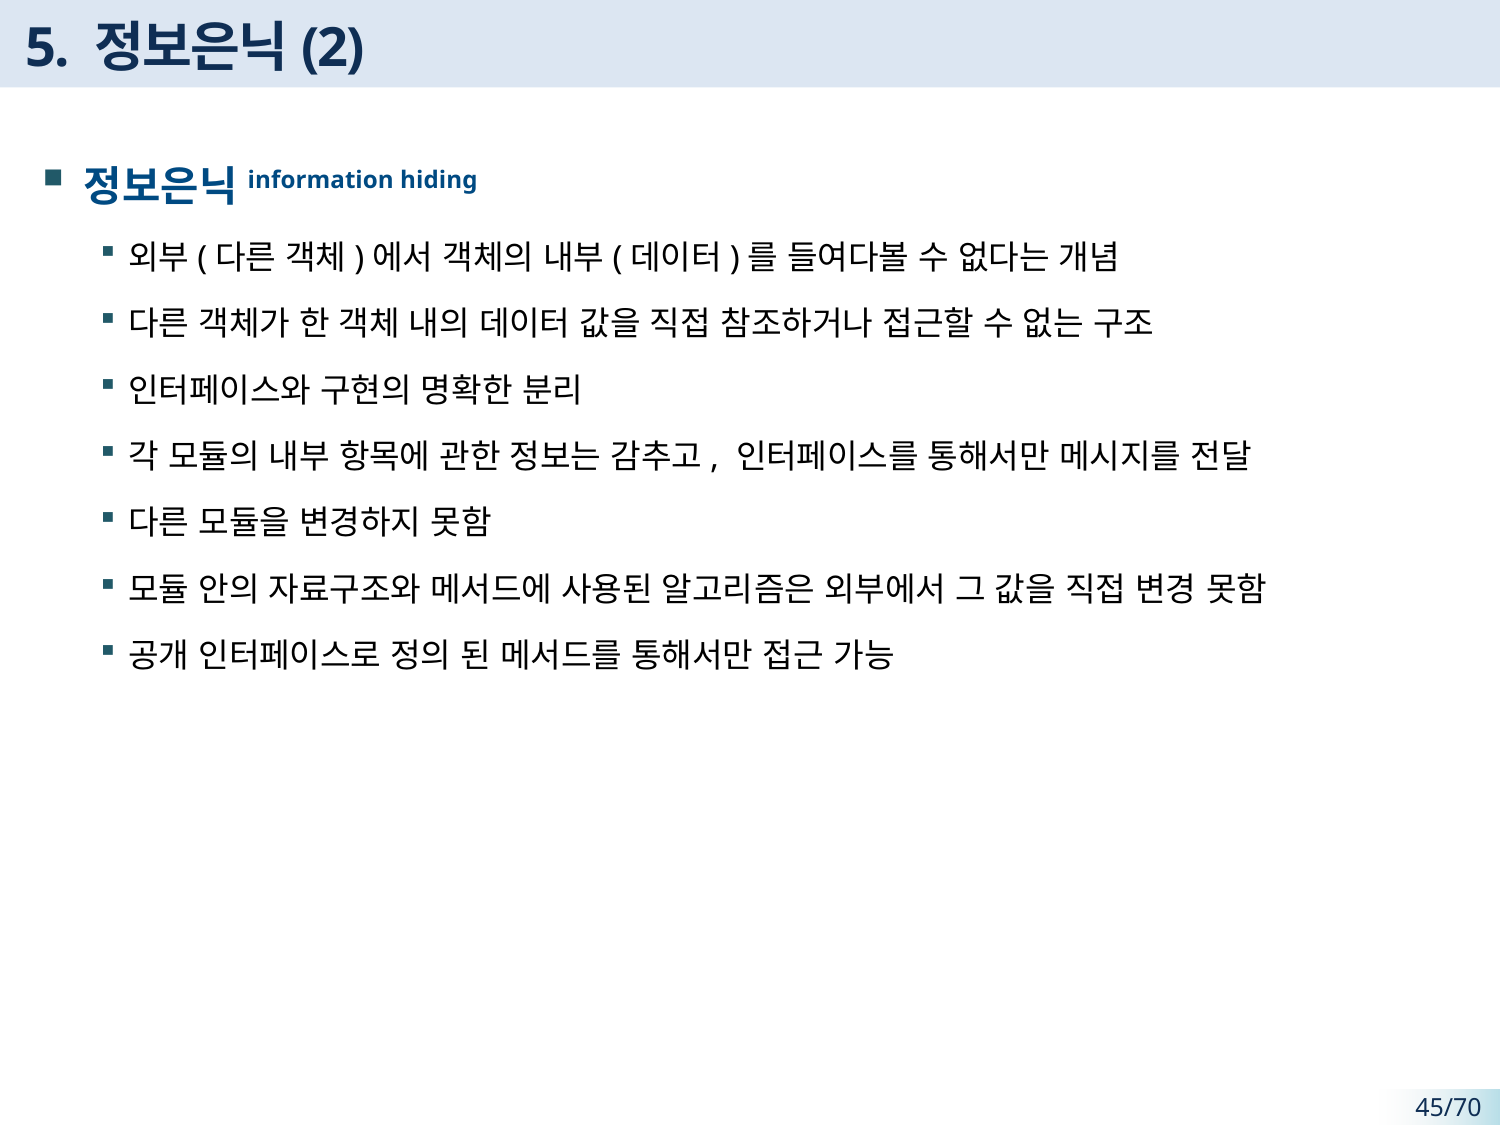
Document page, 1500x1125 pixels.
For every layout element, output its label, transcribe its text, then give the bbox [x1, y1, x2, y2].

list 정보은닉information hiding 외부(다른 객체)에서 객체의 내부(데이터)를 들여다볼 수 없다는 개념 다른 객체가 한 객체 내의 데이터 값을 직접 참조하거나 접근할 수 없는 구조 인터페이스와 구현의 명확한 분리 각 모듈의 내부 항목에 관한 정보는 감추고, 인터페이스를 통해서만 메시지를 전달 다른 모듈을 변경하지 못함 모듈 안의 자료구조와 메서드에 사용된 알고리즘은 외부에서 그 값을 직접 변경 못함 공개 인터페이스로 정의 된 메서드를 통해서만 접근 가능 [10, 126, 1481, 1057]
title 5. 정보은닉(2) [10, 5, 1288, 84]
